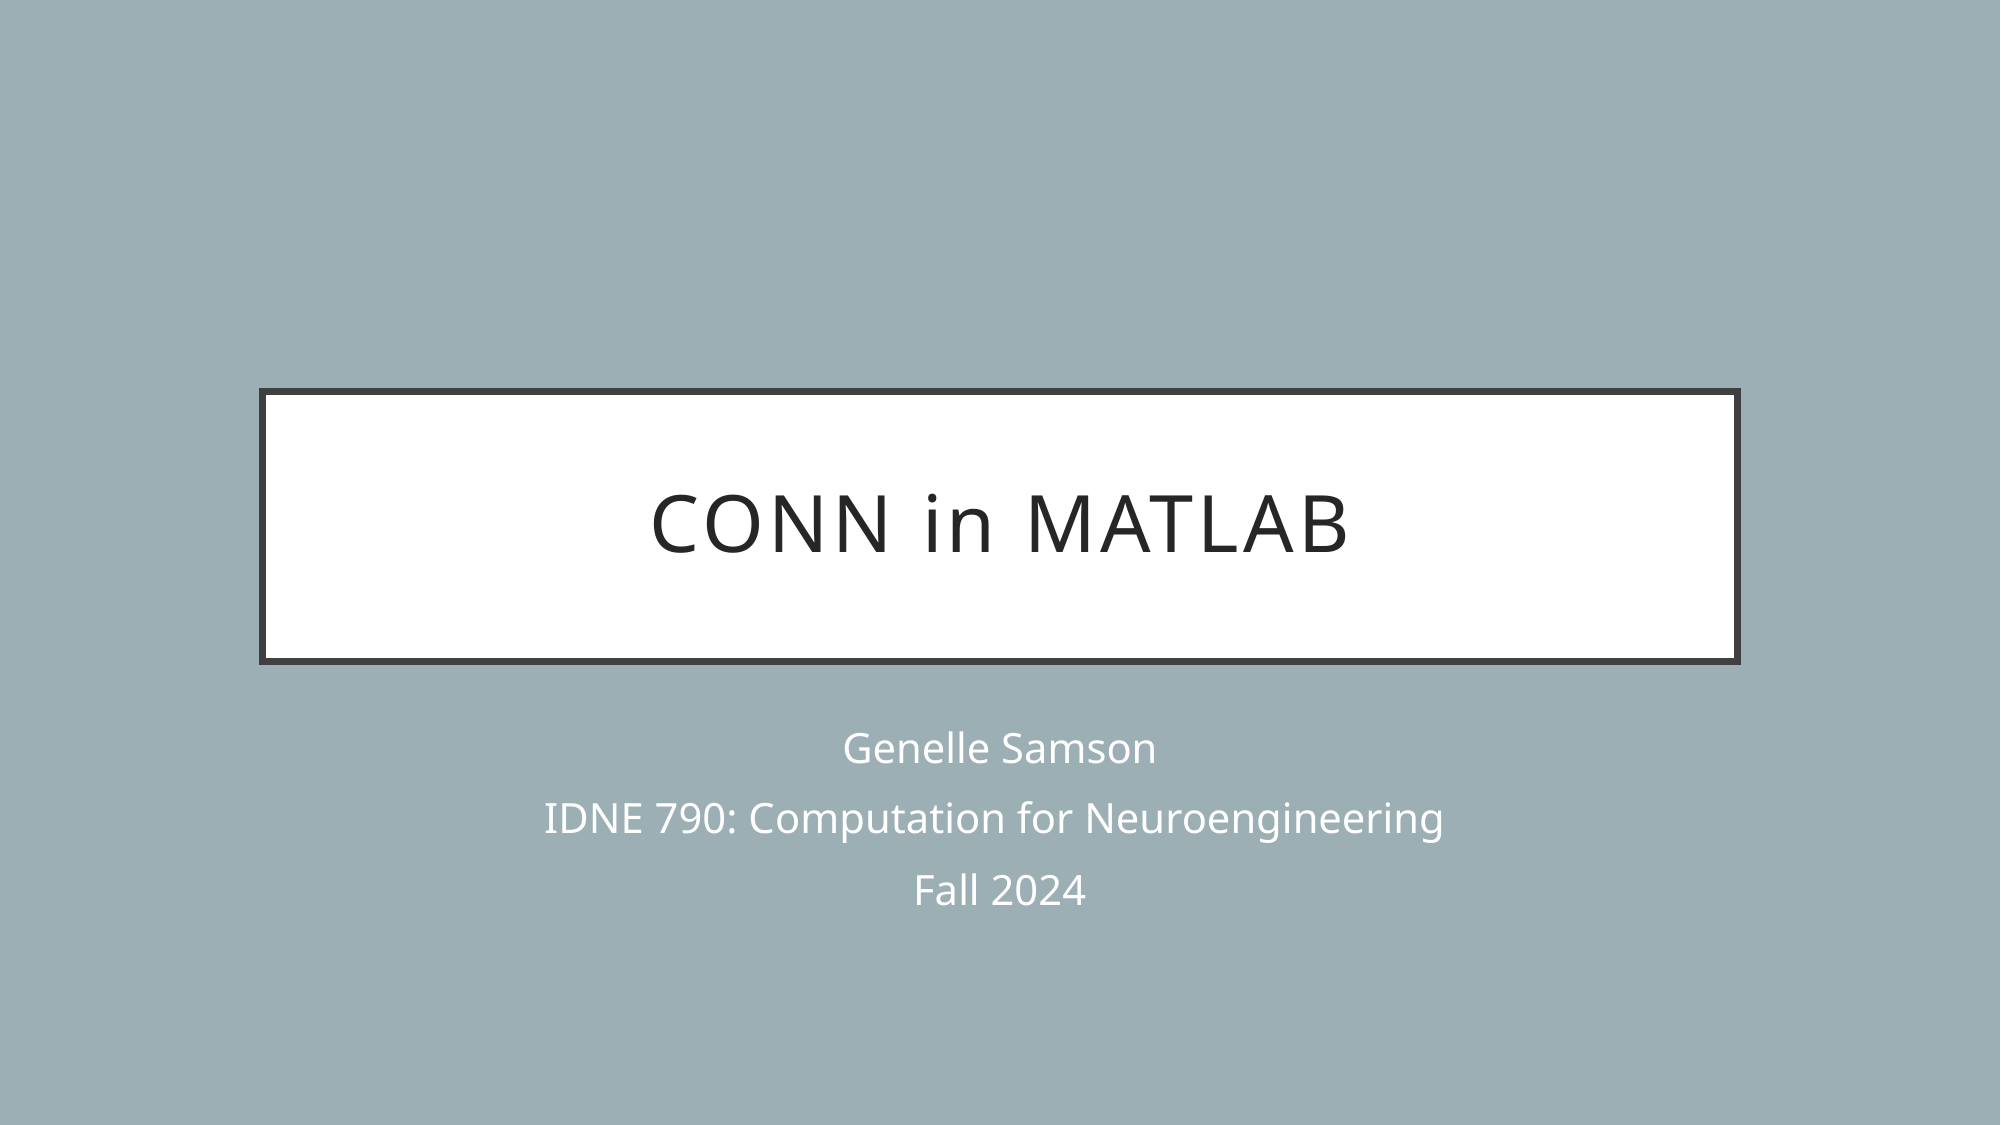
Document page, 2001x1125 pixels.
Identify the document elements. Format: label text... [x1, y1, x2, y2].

subtitle Genelle Samson IDNE 790: Computation for Neuroengineering Fall 2024 [442, 713, 1558, 918]
title conn in MATLAB [259, 388, 1741, 665]
